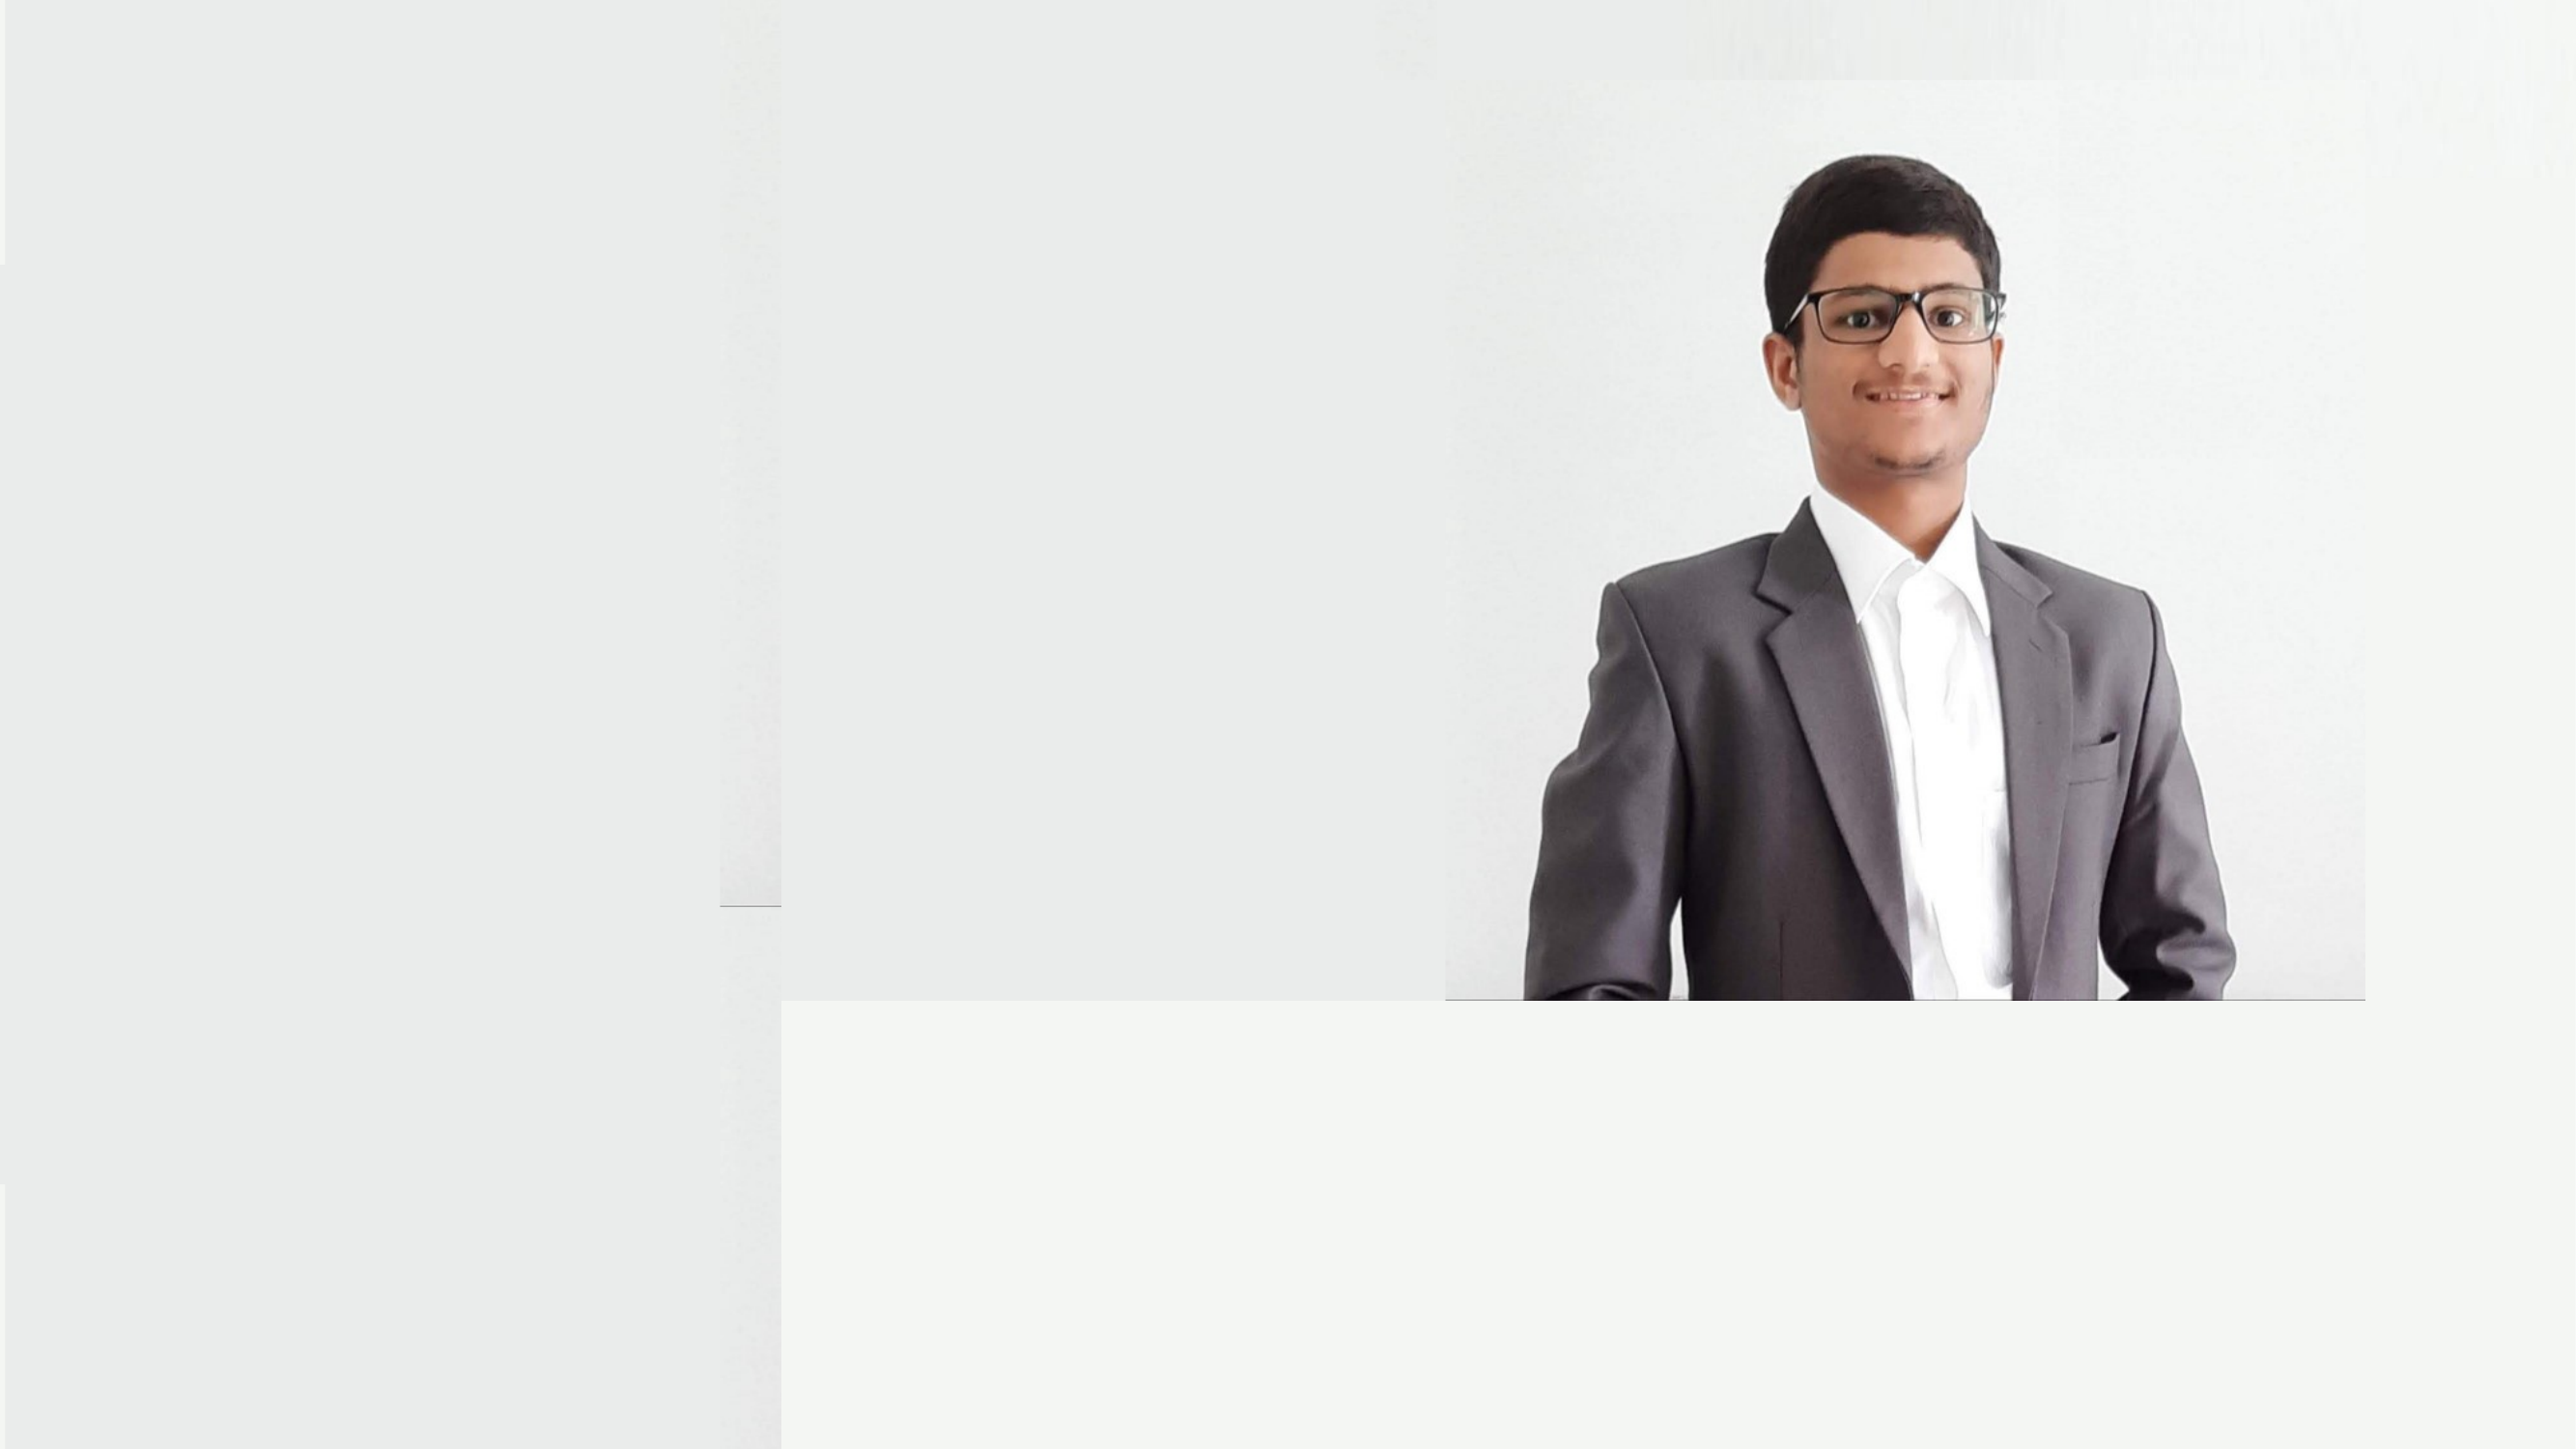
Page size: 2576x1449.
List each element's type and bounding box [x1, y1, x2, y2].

picture [0, 0, 2576, 1449]
list [781, 80, 2365, 1001]
